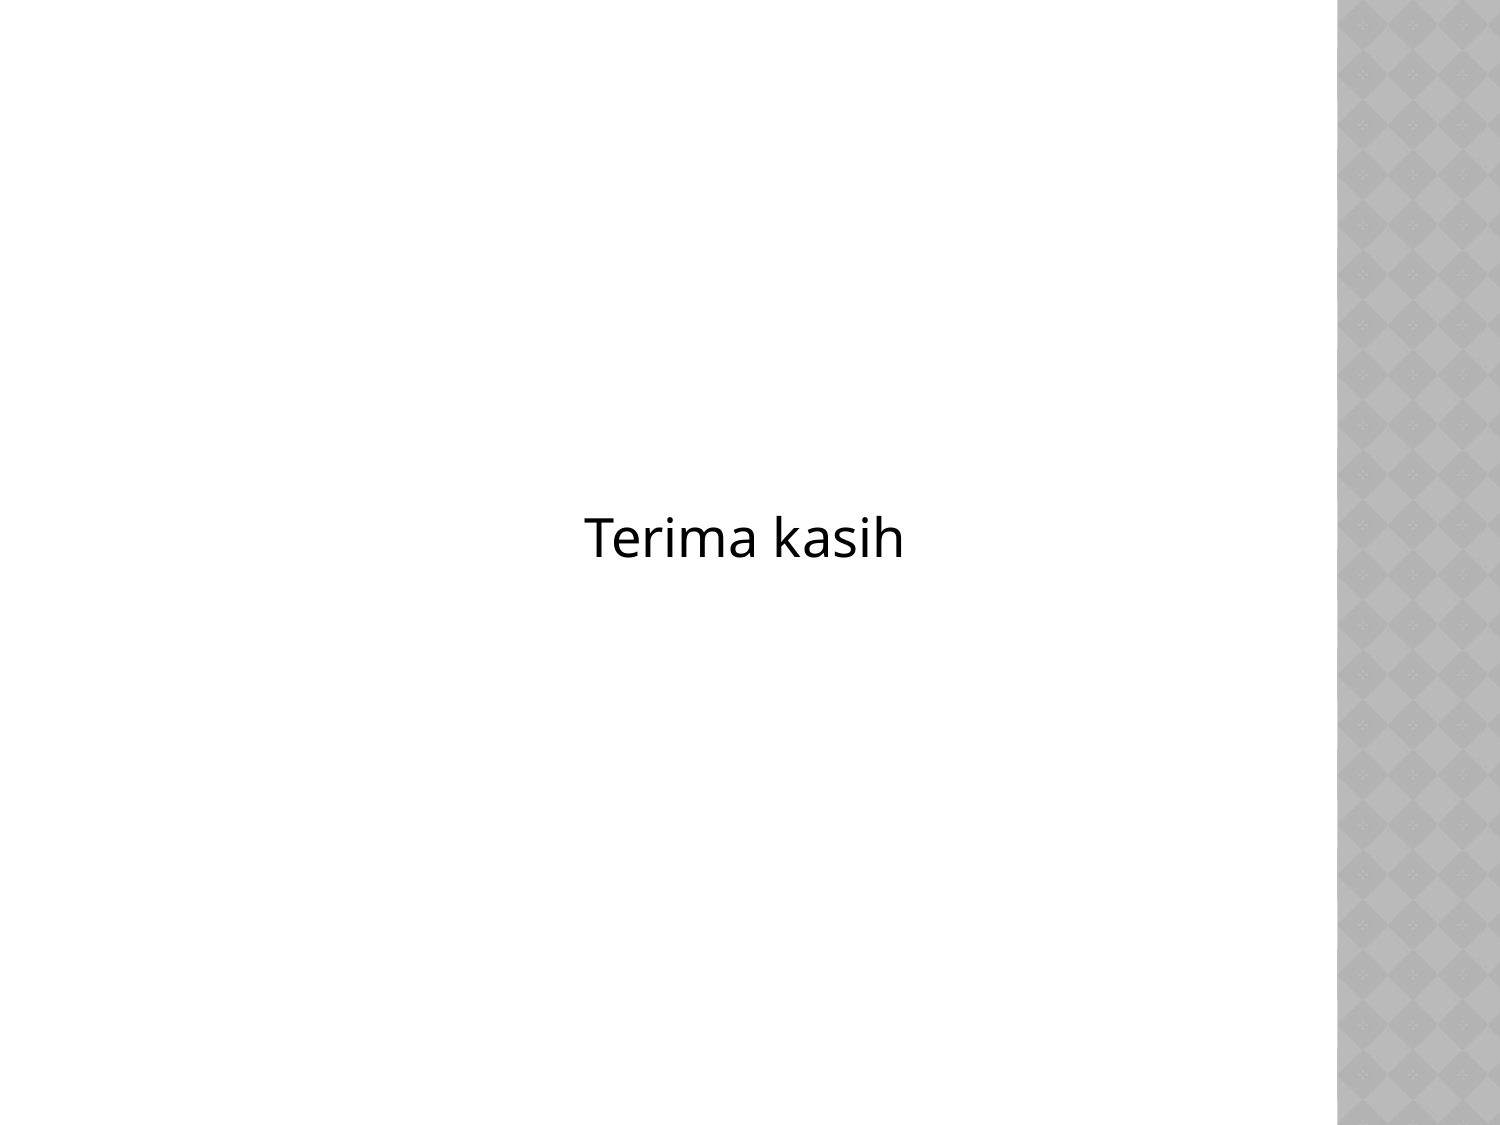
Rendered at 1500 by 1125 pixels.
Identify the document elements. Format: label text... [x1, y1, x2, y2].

list Terima kasih [75, 264, 1263, 1059]
